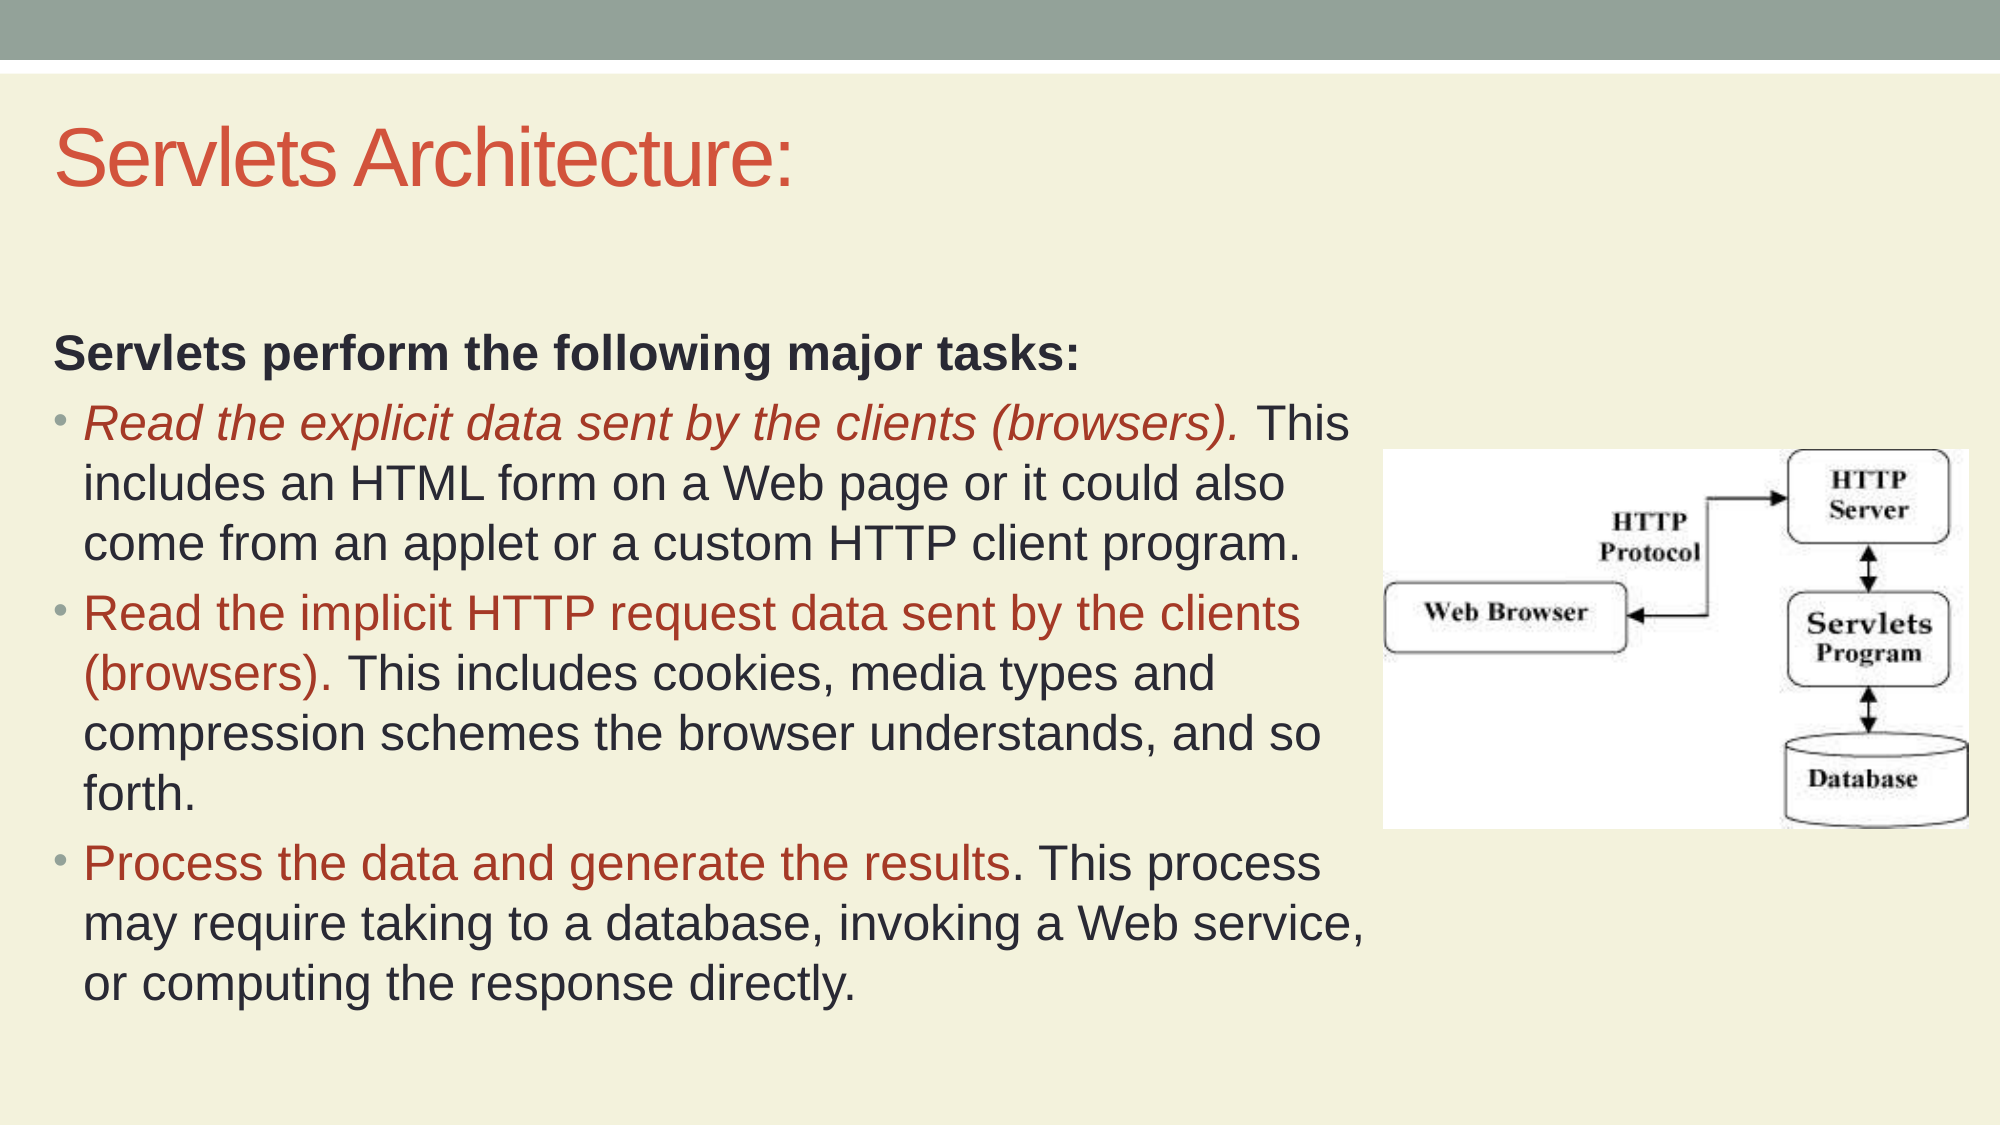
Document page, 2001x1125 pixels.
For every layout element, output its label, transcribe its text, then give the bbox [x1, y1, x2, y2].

list Servlets perform the following major tasks: Read the explicit data sent by the clients (browsers). This includes an HTML form on a Web page or it could also come from an applet or a custom HTTP client program. Read the implicit HTTP request data sent by the clients (browsers). This includes cookies, media types and compression schemes the browser understands, and so forth. Process the data and generate the results. This process may require taking to a database, invoking a Web service, or computing the response directly. [38, 312, 1384, 1125]
picture [1383, 448, 1970, 829]
title Servlets Architecture: [38, 73, 1969, 233]
